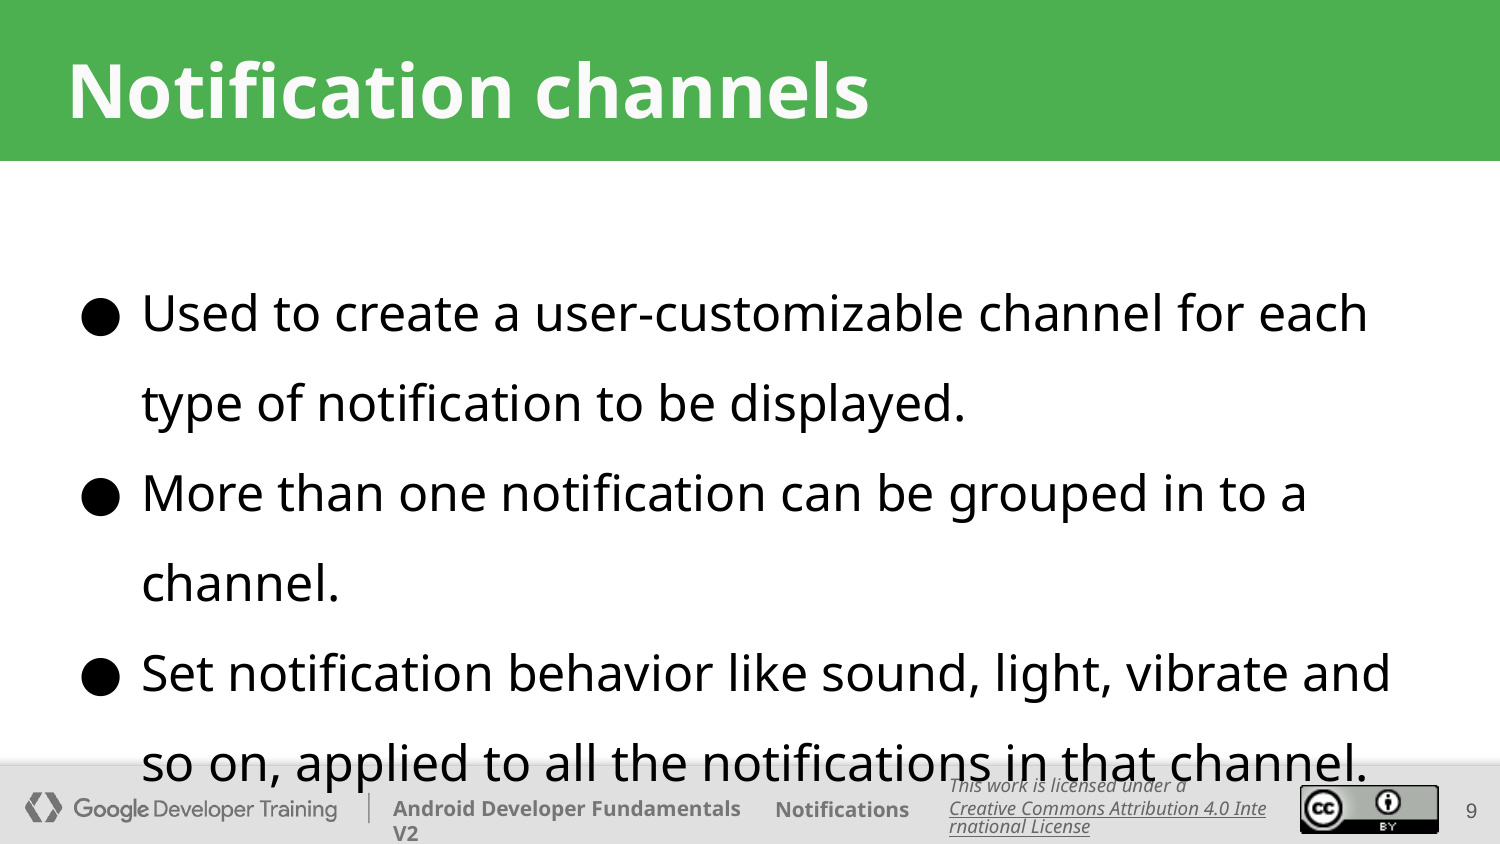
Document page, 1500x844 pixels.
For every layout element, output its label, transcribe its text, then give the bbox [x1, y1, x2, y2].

picture [0, 161, 1500, 844]
slide_number ‹#› [1402, 777, 1493, 842]
title Notification channels [51, 28, 1449, 122]
subtitle Used to create a user-customizable channel for each type of notification to be displayed. More than one notification can be grouped in to a channel. Set notification behavior like sound, light, vibrate and so on, applied to all the notifications in that channel. [51, 236, 1449, 724]
